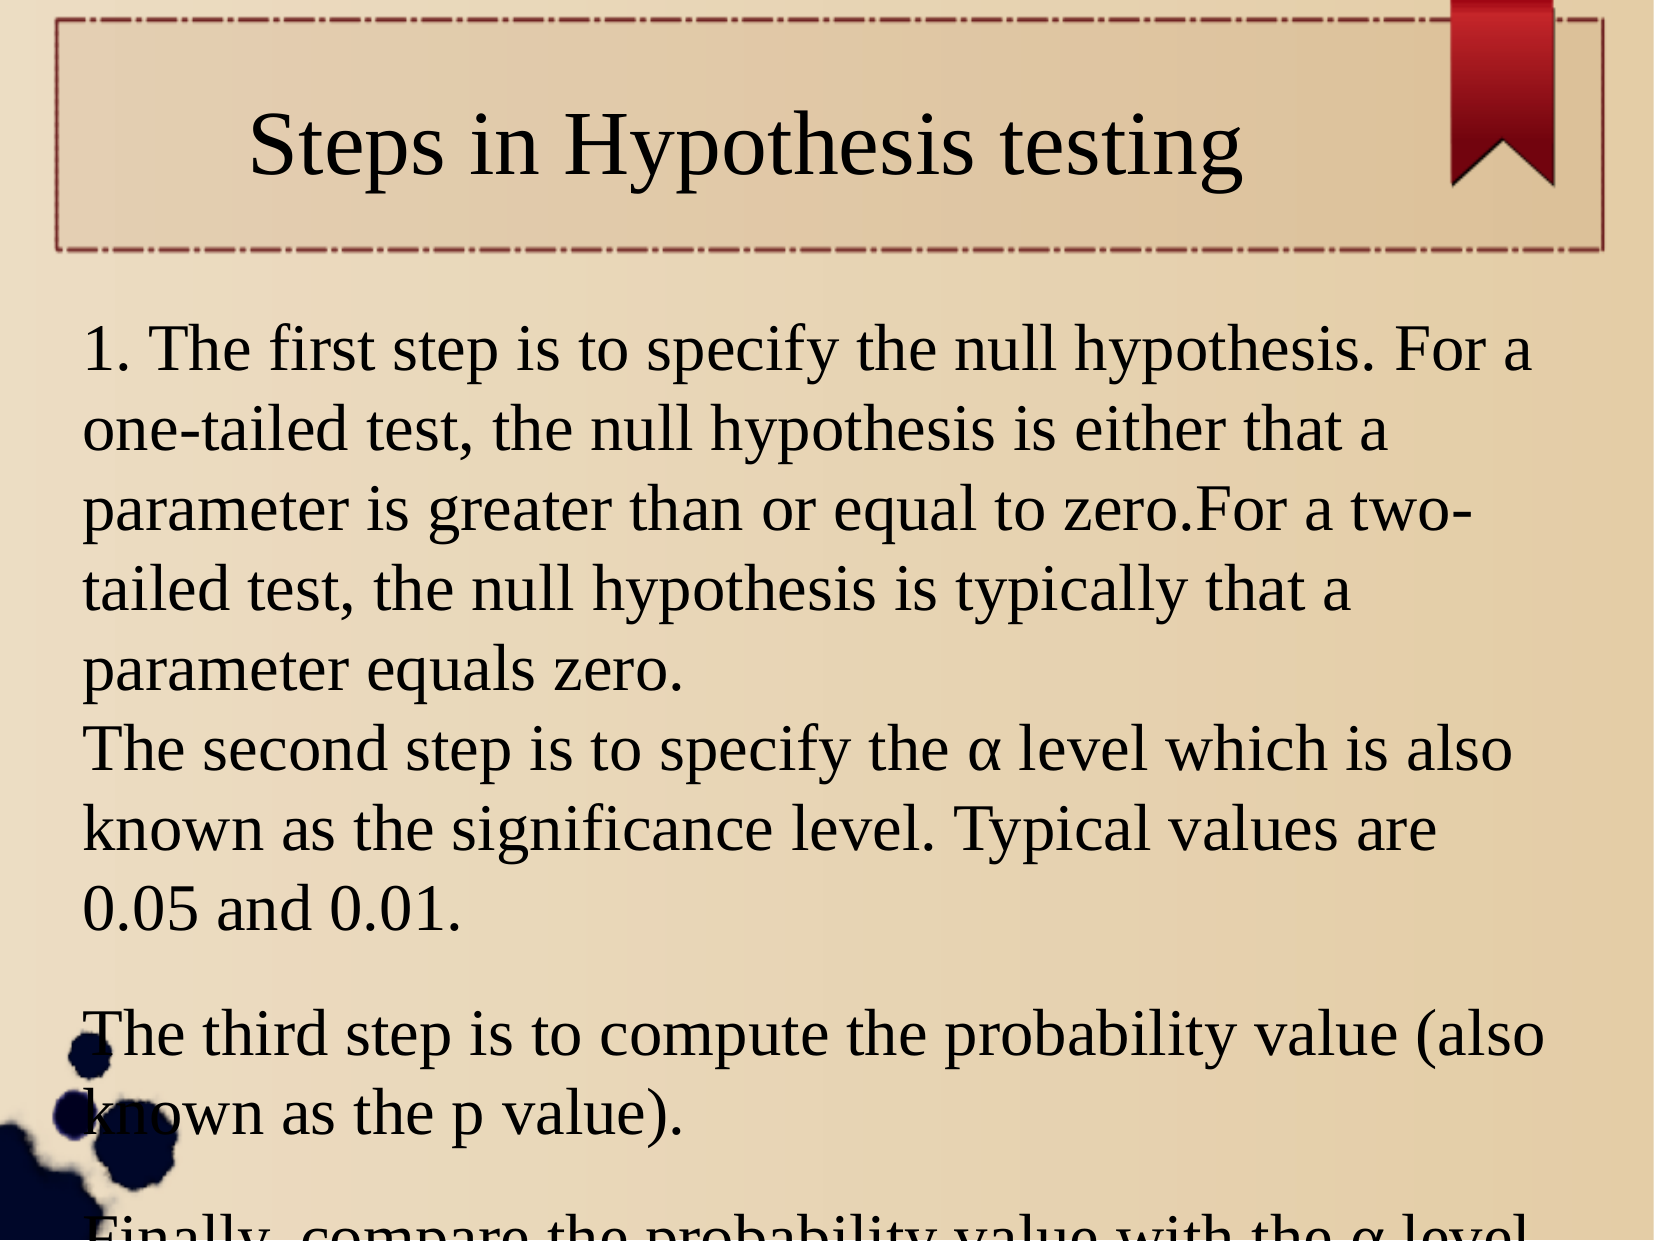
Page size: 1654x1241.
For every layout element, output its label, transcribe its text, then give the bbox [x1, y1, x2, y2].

picture [0, 0, 1654, 1240]
text_box 1. The first step is to specify the null hypothesis. For a one-tailed test, the null hypothesis is either that a parameter is greater than or equal to zero.For a two-tailed test, the null hypothesis is typically that a parameter equals zero. The second step is to specify the α level which is also known as the significance level. Typical values are 0.05 and 0.01. The third step is to compute the probability value (also known as the p value). Finally, compare the probability value with the α level. If the probability value is lower then you reject the null hypothesis. Keep in mind that rejecting the null hypothesis is not an all-or-none decision. The lower the probability value, the more confidence you can have that the null hypothesis is false. However, if your probability value is higher than the conventional α level of 0.05, most scientists will consider your findings inconclusive. [82, 299, 1571, 1019]
text_box Steps in Hypothesis testing [82, 47, 1411, 229]
